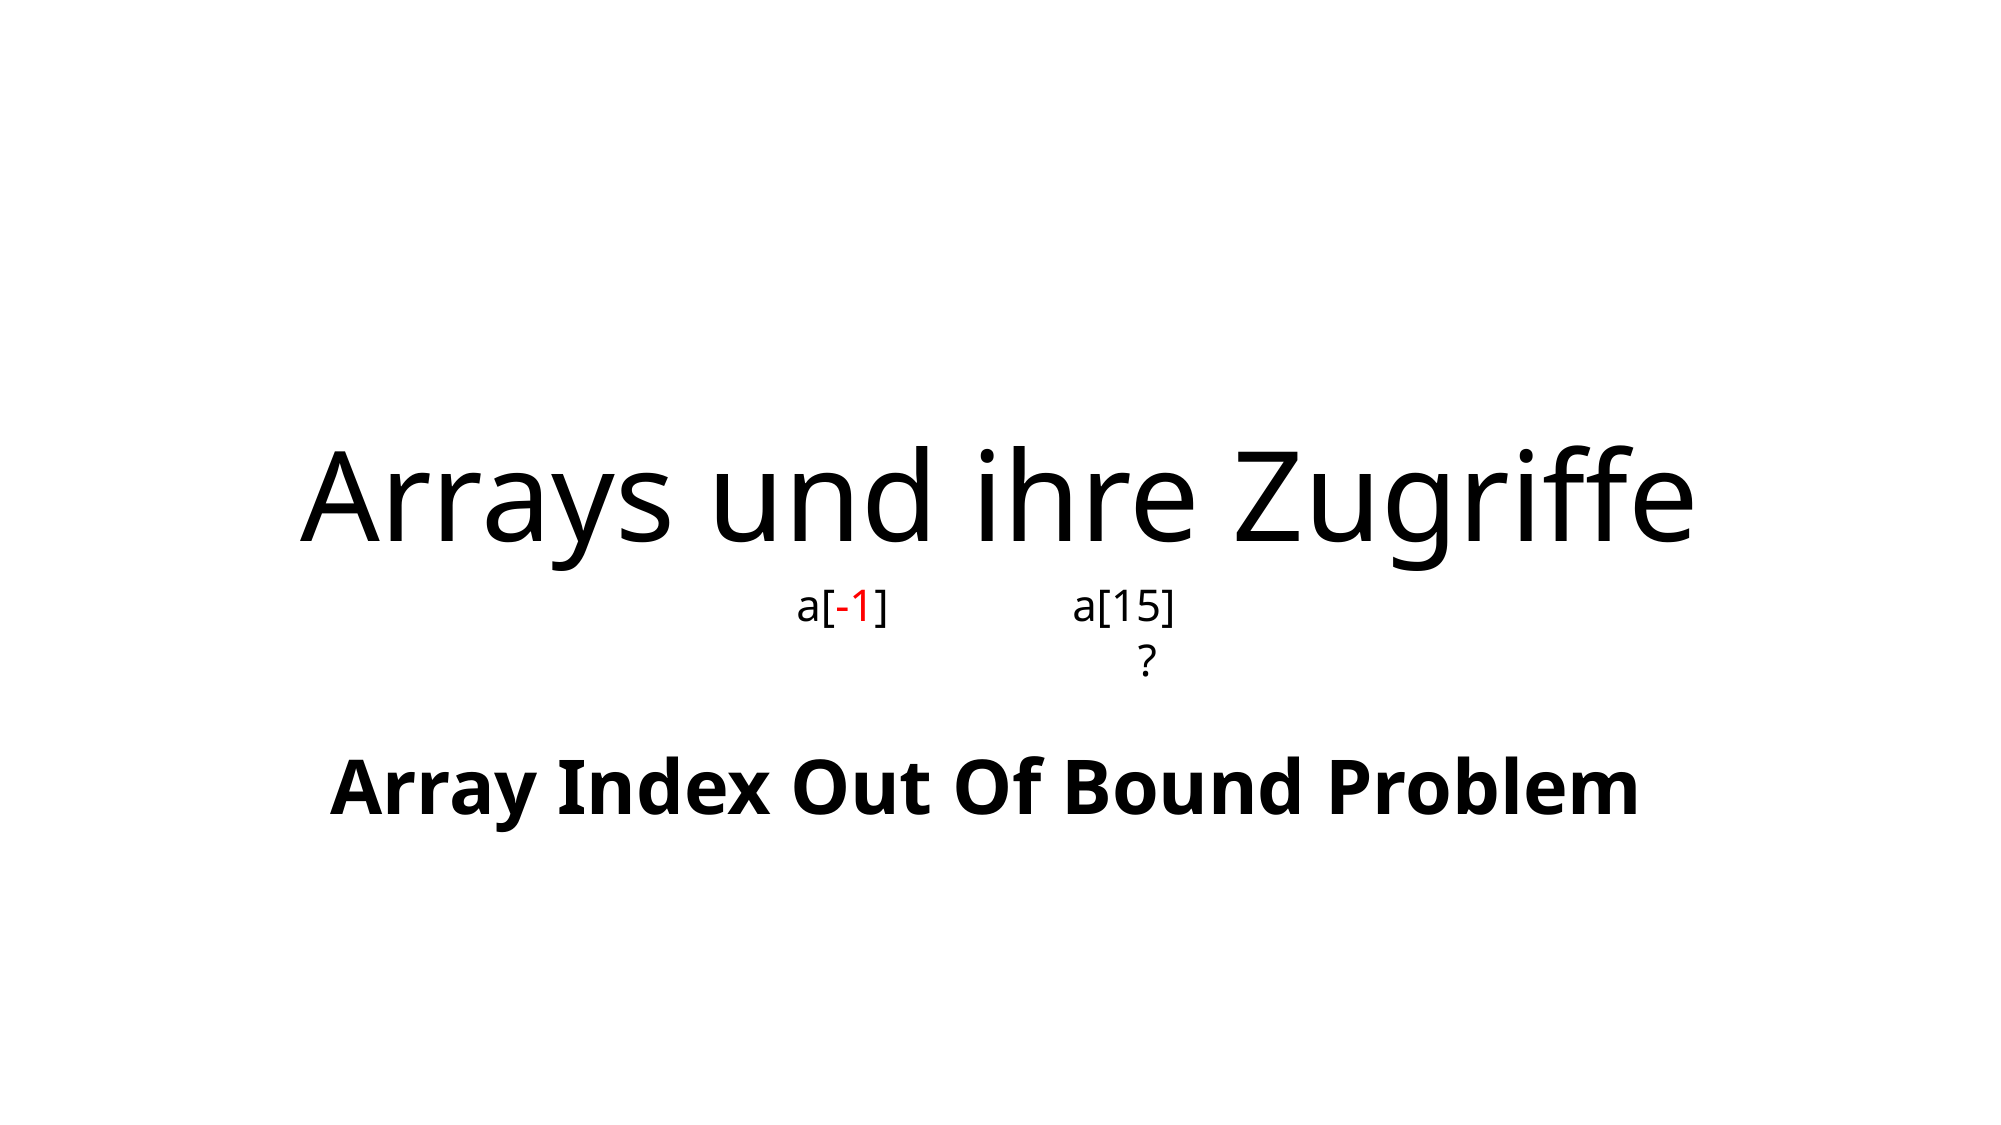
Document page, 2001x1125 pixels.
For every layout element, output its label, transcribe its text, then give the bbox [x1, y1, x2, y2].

title Arrays und ihre Zugriffe [249, 184, 1750, 576]
subtitle a[-1] a[15] ? Array Index Out Of Bound Problem [236, 575, 1737, 848]
